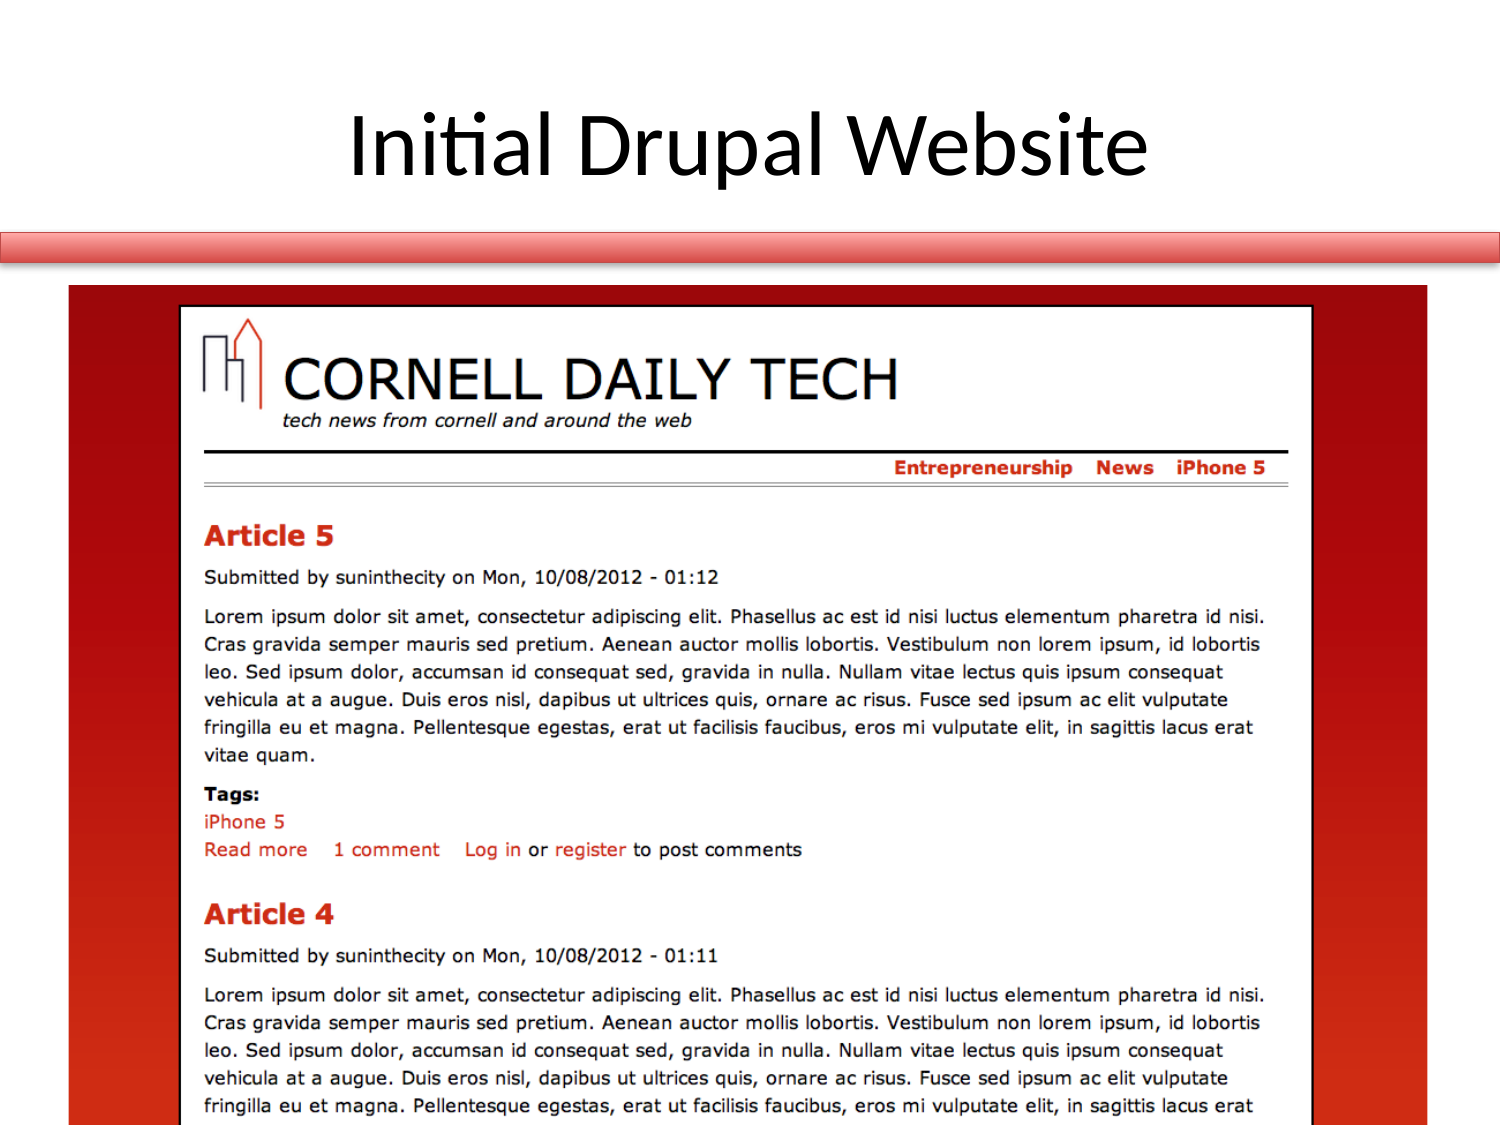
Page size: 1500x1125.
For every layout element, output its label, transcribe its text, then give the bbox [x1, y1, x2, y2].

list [68, 285, 1428, 1125]
title Initial Drupal Website [75, 45, 1425, 233]
